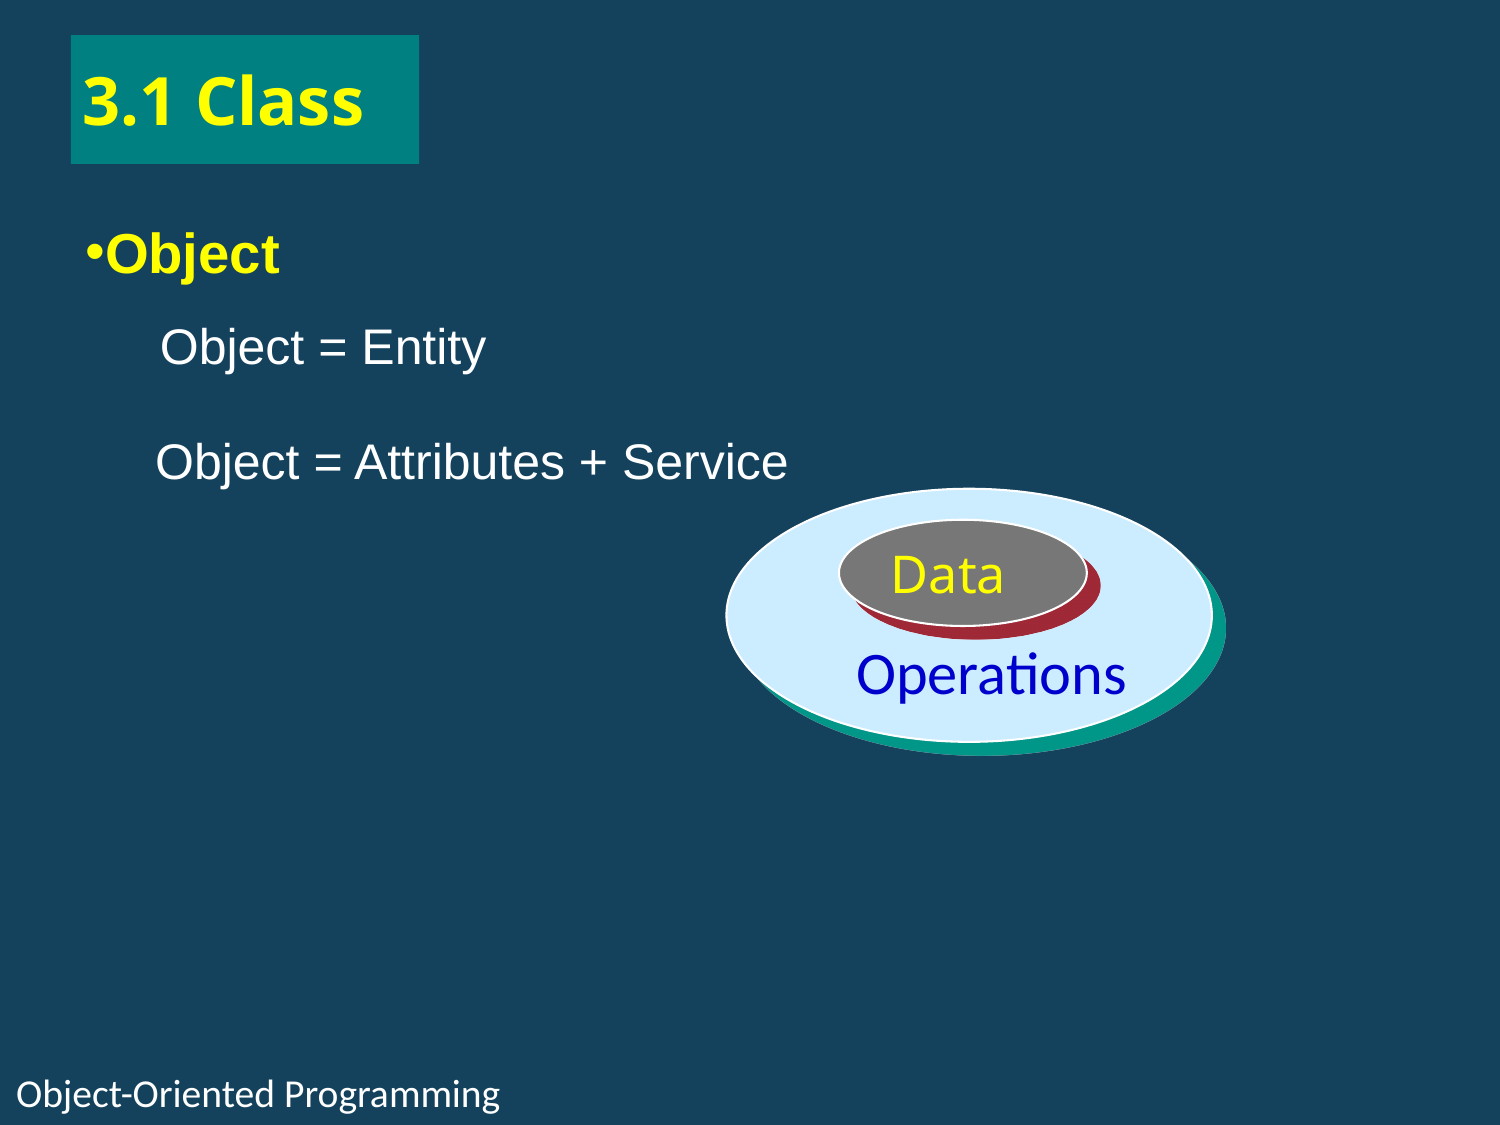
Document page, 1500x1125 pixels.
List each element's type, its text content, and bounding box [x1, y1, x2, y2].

title 3.1 Class [70, 35, 420, 164]
text_box [726, 497, 1212, 742]
text_box Object Object = Entity Object = Attributes + Service [70, 175, 1457, 497]
text_box Operations [840, 626, 1144, 715]
footer Object-Oriented Programming [0, 1062, 601, 1123]
text_box Data [838, 519, 1087, 626]
